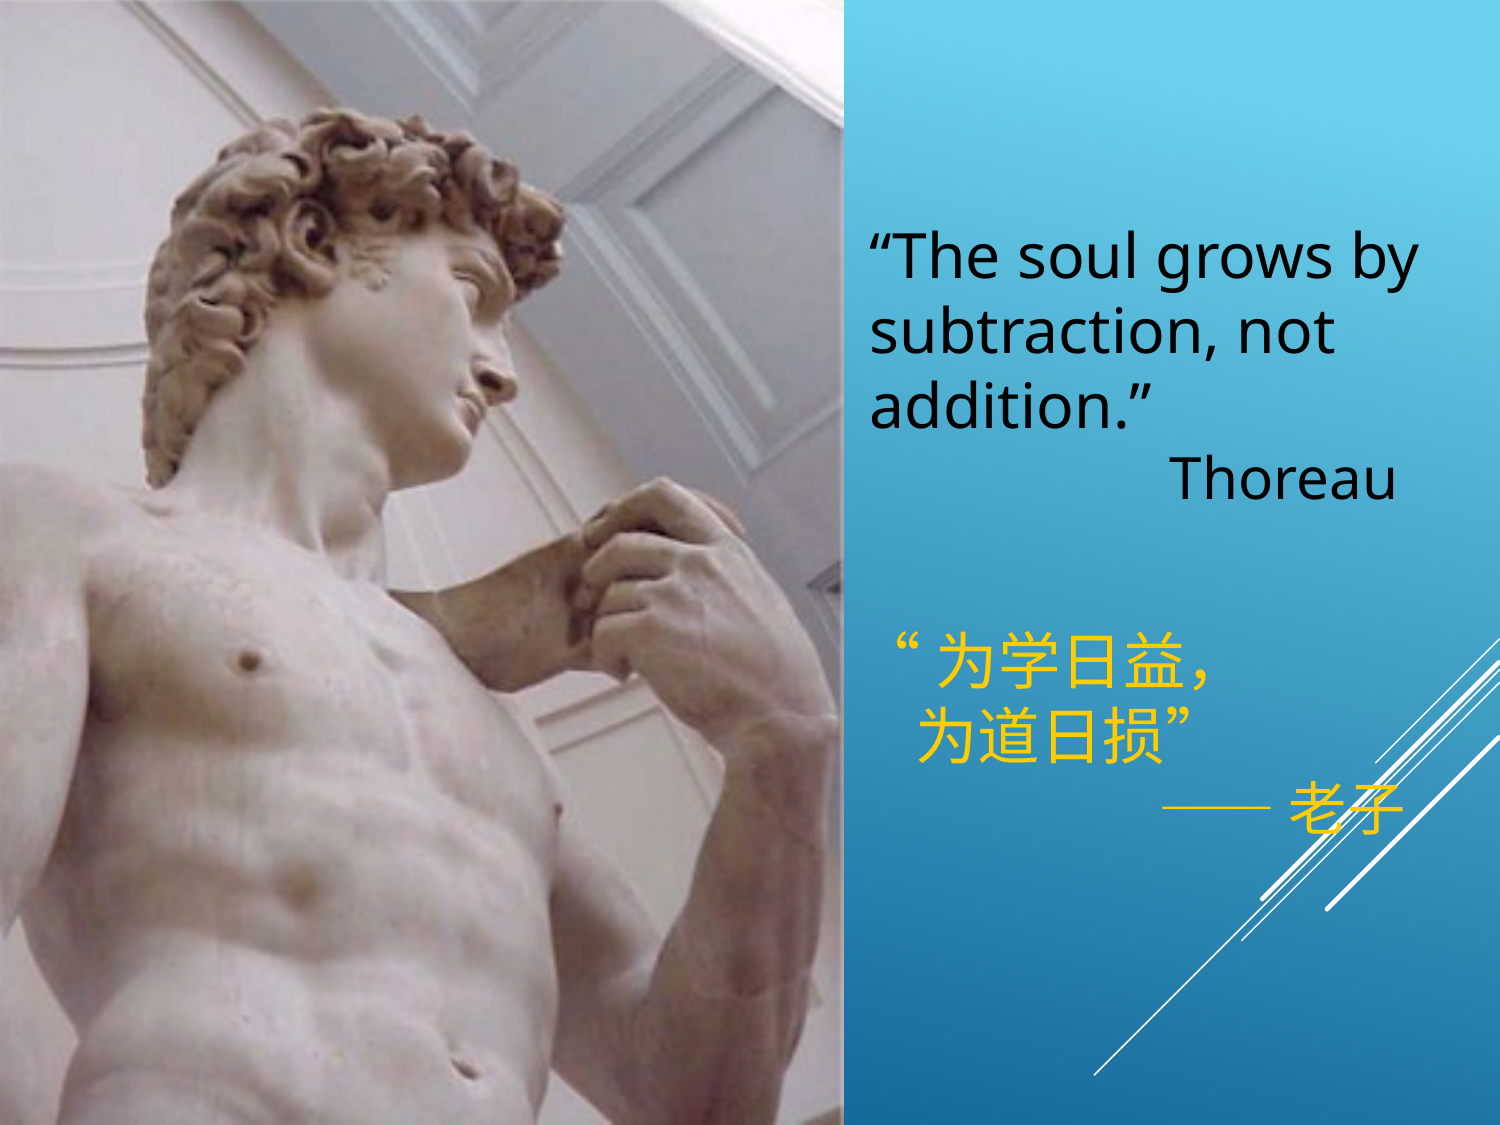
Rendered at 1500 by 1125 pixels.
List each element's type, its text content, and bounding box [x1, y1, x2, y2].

picture [0, 0, 844, 1125]
text_box “为学日益， 为道日损” ——老子 [844, 614, 1500, 850]
text_box “The soul grows by subtraction, not addition.” Thoreau [854, 209, 1475, 519]
